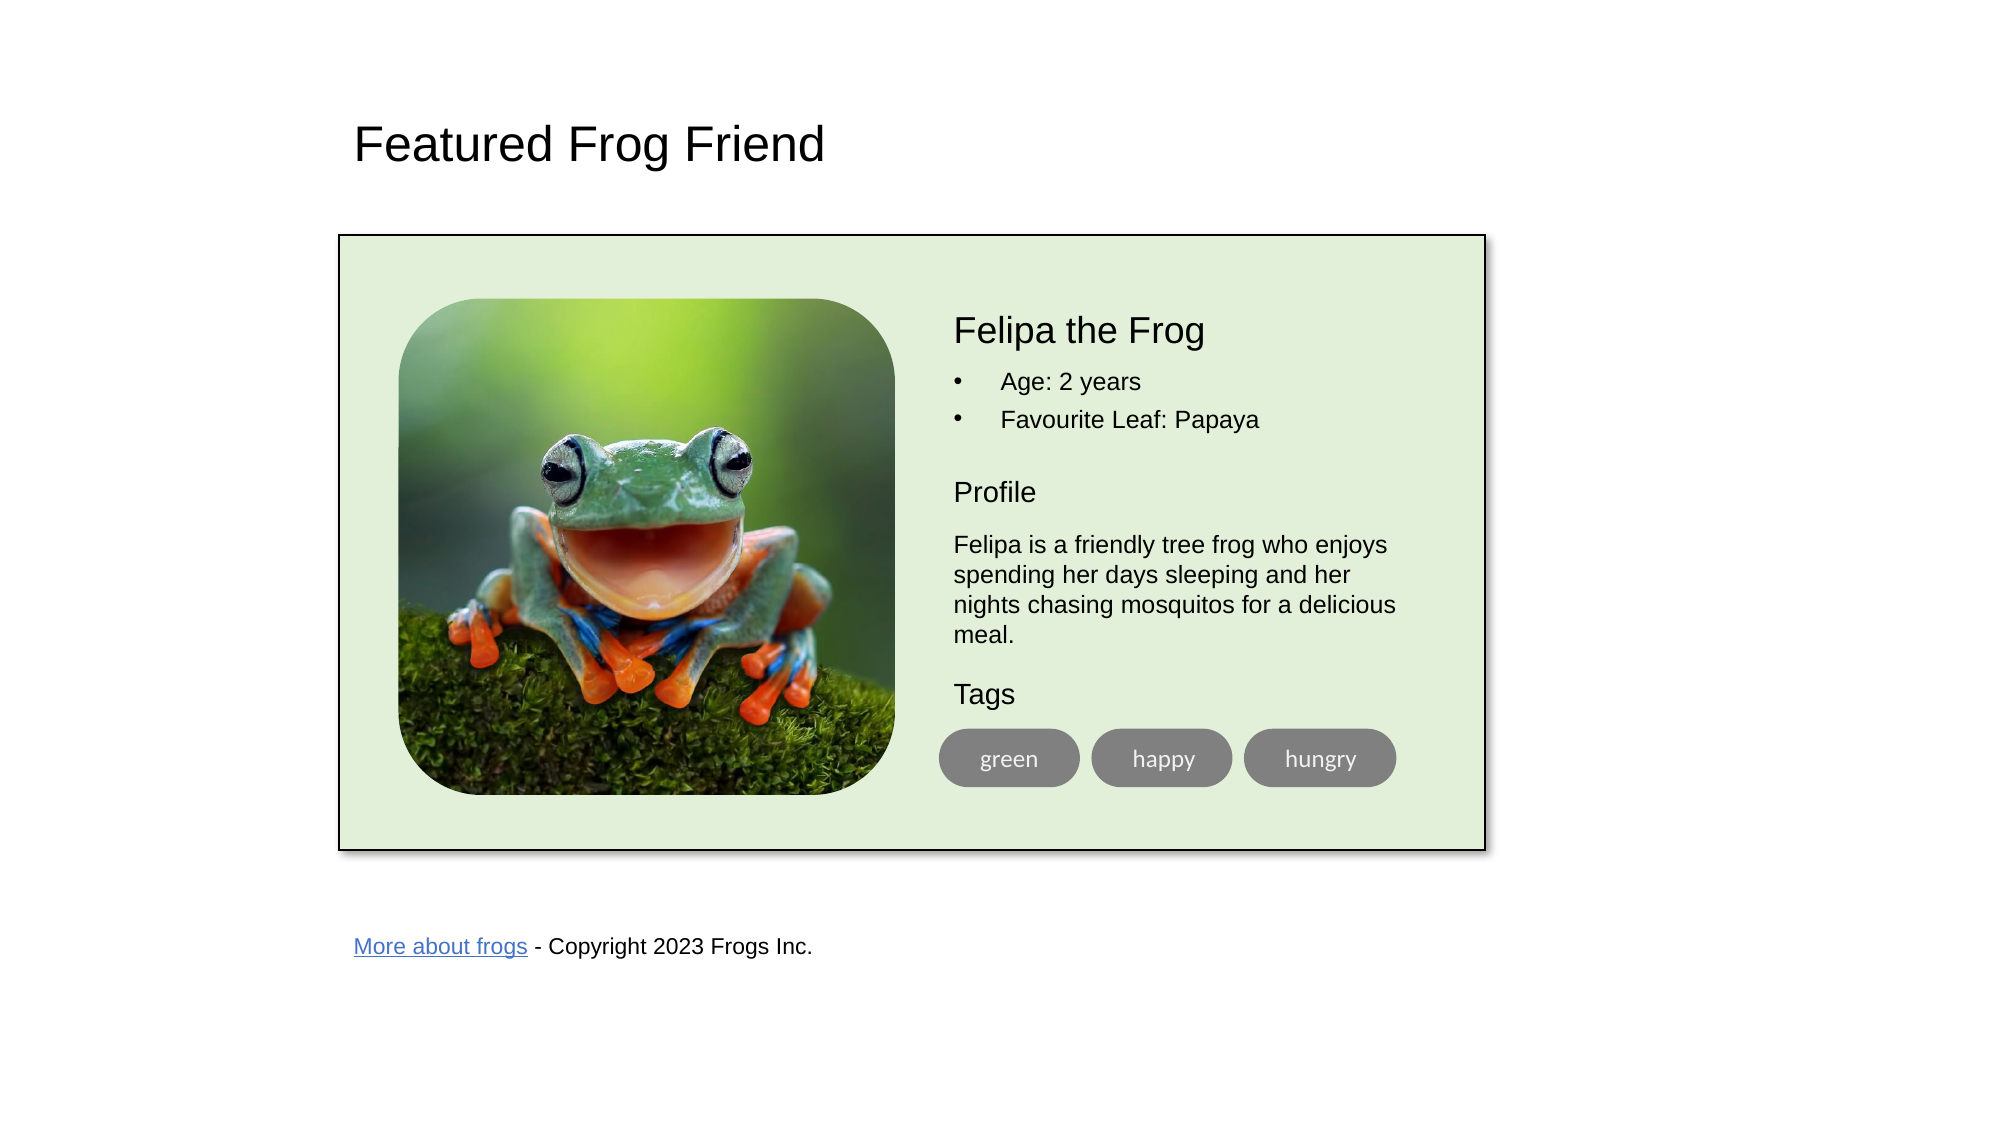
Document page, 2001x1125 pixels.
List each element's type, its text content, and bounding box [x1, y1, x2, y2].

text_box [937, 727, 1072, 789]
text_box Felipa the Frog [938, 298, 1418, 358]
text_box [1090, 727, 1224, 789]
text_box Featured Frog Friend [338, 104, 895, 179]
text_box [338, 234, 1486, 851]
text_box Tags [938, 667, 1418, 718]
text_box happy [1117, 735, 1244, 780]
text_box green [965, 735, 1092, 780]
text_box Felipa is a friendly tree frog who enjoys spending her days sleeping and her nights chasing mosquitos for a delicious meal. [938, 521, 1418, 656]
text_box More about frogs - Copyright 2023 Frogs Inc. [338, 924, 895, 967]
text_box Profile [938, 465, 1418, 516]
text_box Favourite Leaf: Papaya [938, 395, 1418, 441]
text_box hungry [1270, 735, 1397, 780]
picture [398, 298, 895, 795]
text_box [1242, 727, 1388, 789]
text_box Age: 2 years [938, 358, 1418, 395]
